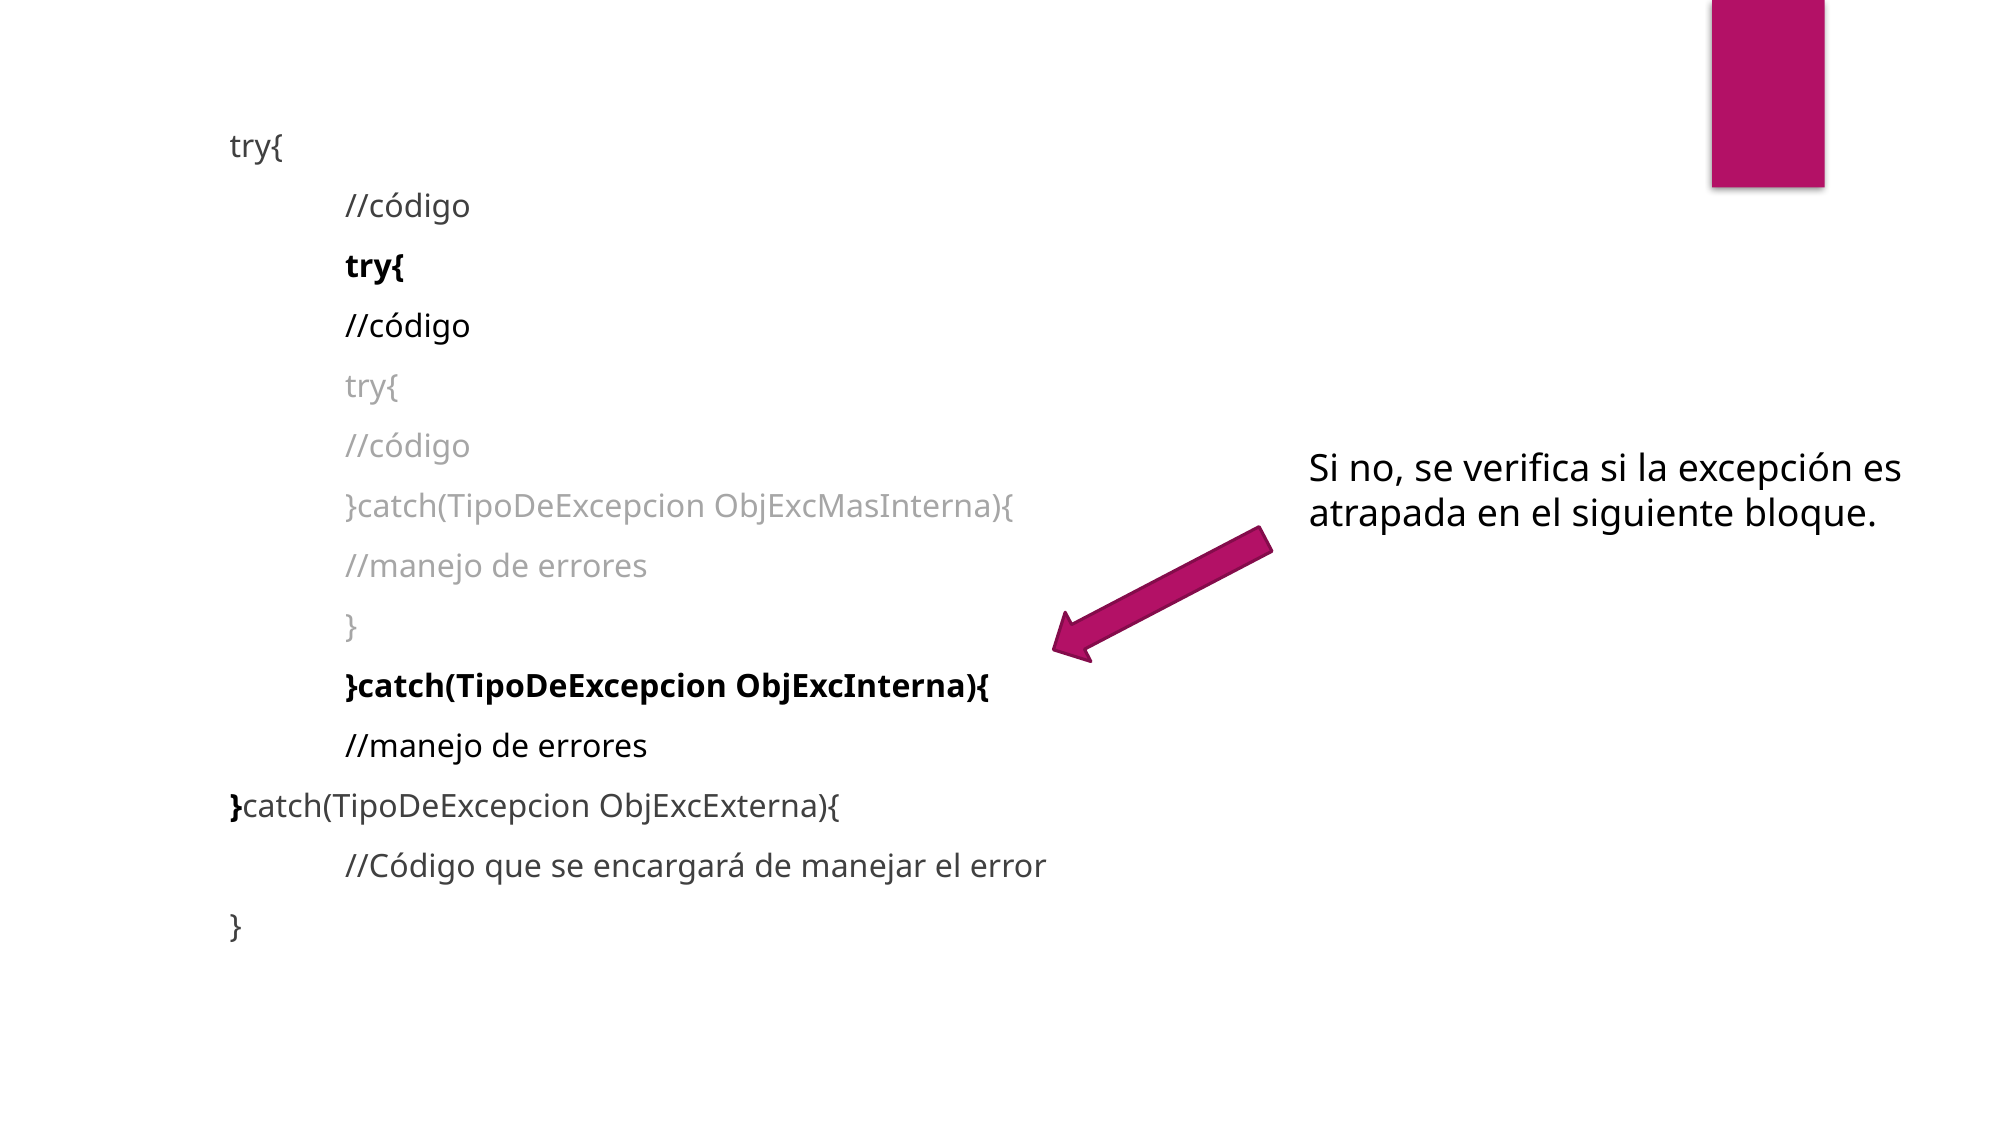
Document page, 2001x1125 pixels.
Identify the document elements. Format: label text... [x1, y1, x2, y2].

text_box Si no, se verifica si la excepción es atrapada en el siguiente bloque. [1294, 436, 1928, 542]
text_box [1051, 525, 1274, 663]
list try{ //código try{ //código try{ //código }catch(TipoDeExcepcion ObjExcMasInterna){ //manejo de errores } }catch(TipoDeExcepcion ObjExcInterna){ //manejo de errores }catch(TipoDeExcepcion ObjExcExterna){ //Código que se encargará de manejar el error } [214, 115, 1611, 958]
